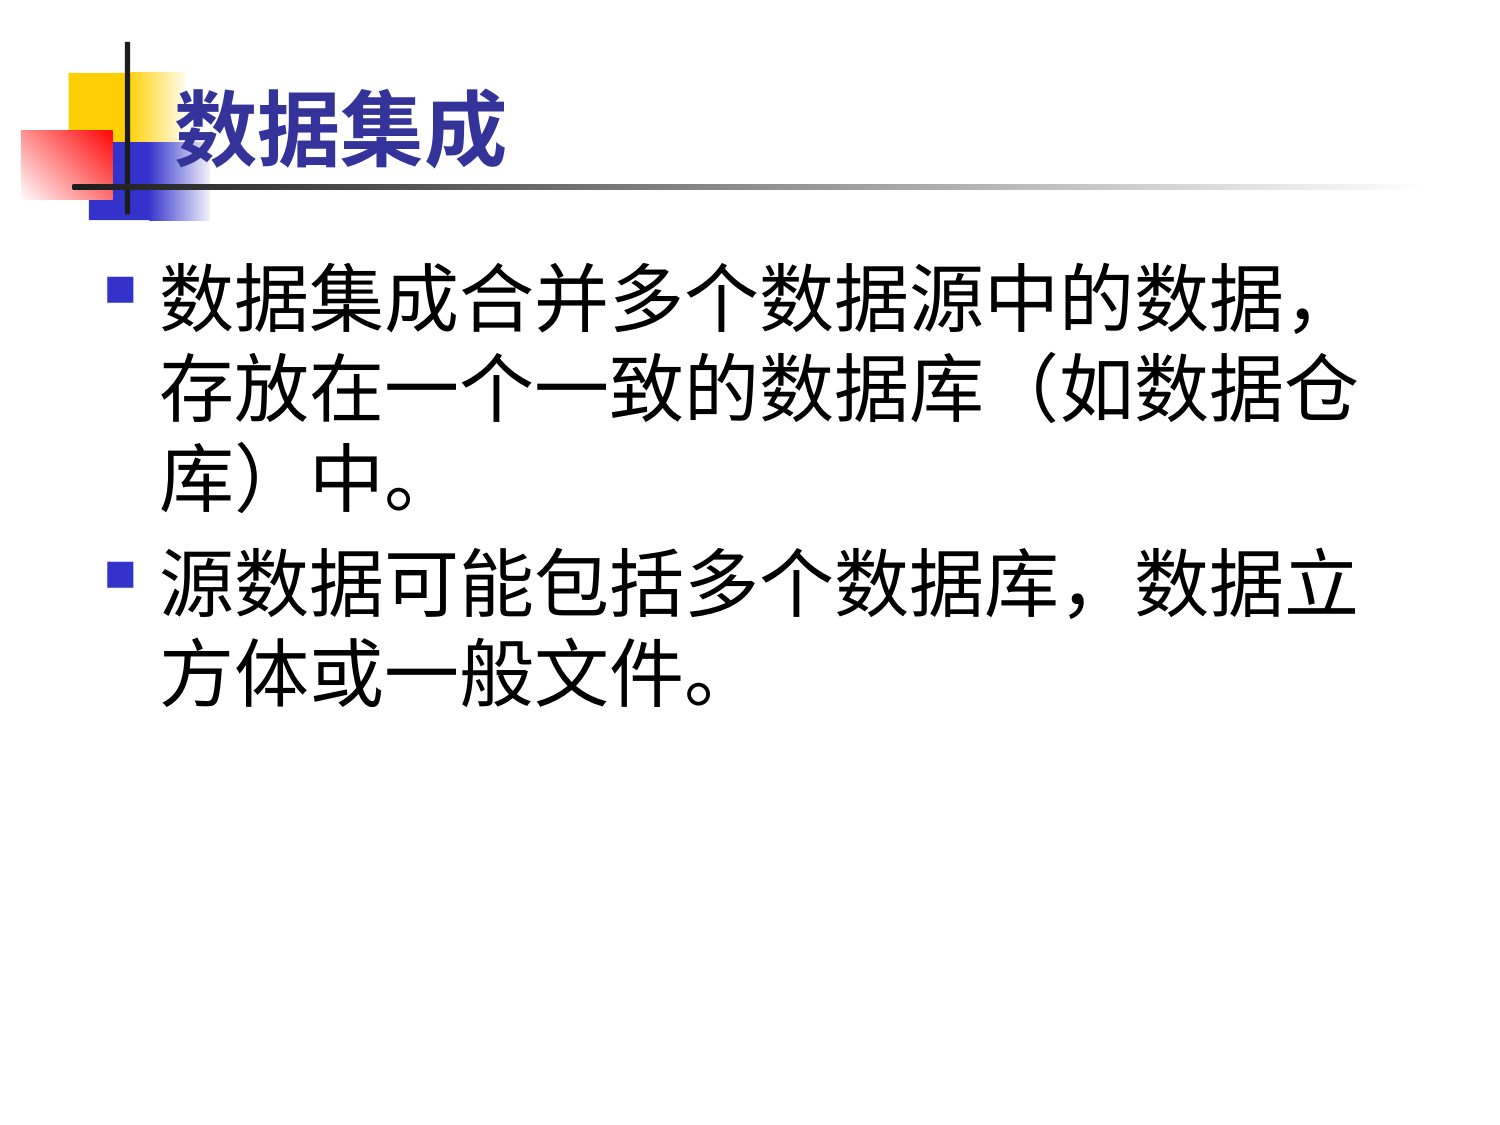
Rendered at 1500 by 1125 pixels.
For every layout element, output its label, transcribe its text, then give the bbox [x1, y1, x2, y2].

title 数据集成 [159, 42, 1389, 185]
list 数据集成合并多个数据源中的数据，存放在一个一致的数据库（如数据仓库）中。 源数据可能包括多个数据库，数据立方体或一般文件。 [88, 243, 1436, 1036]
